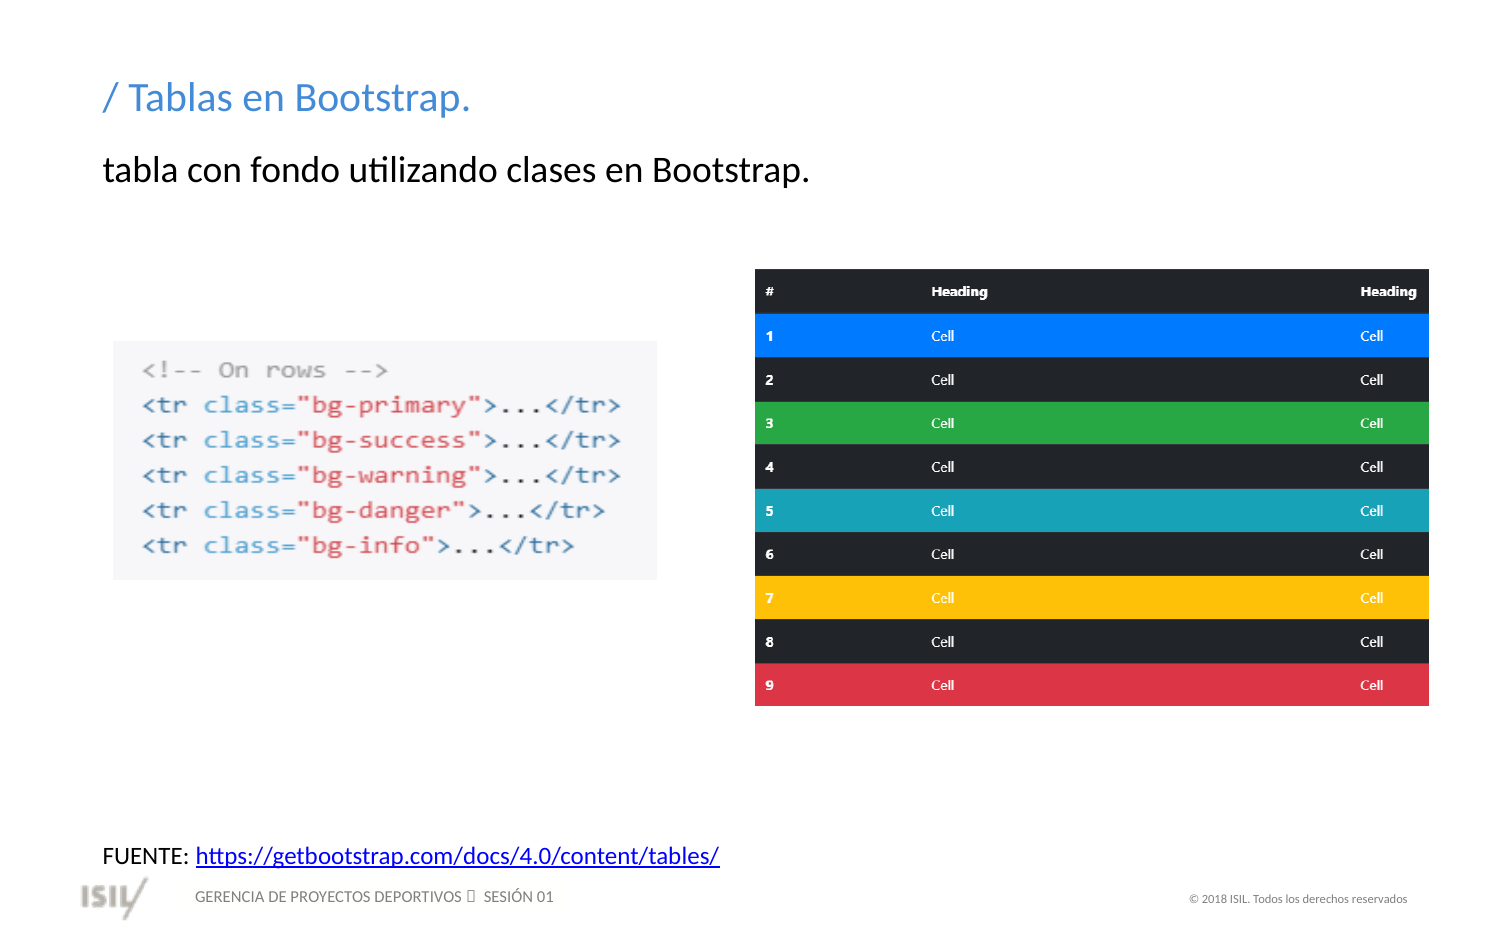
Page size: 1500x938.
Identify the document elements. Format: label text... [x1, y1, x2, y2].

text_box tabla con fondo utilizando clases en Bootstrap. [87, 137, 1440, 198]
picture [748, 263, 1429, 713]
text_box FUENTE: https://getbootstrap.com/docs/4.0/content/tables/ [87, 832, 1326, 878]
picture [113, 341, 657, 581]
text_box / Tablas en Bootstrap. [87, 61, 1270, 127]
picture [75, 875, 155, 922]
